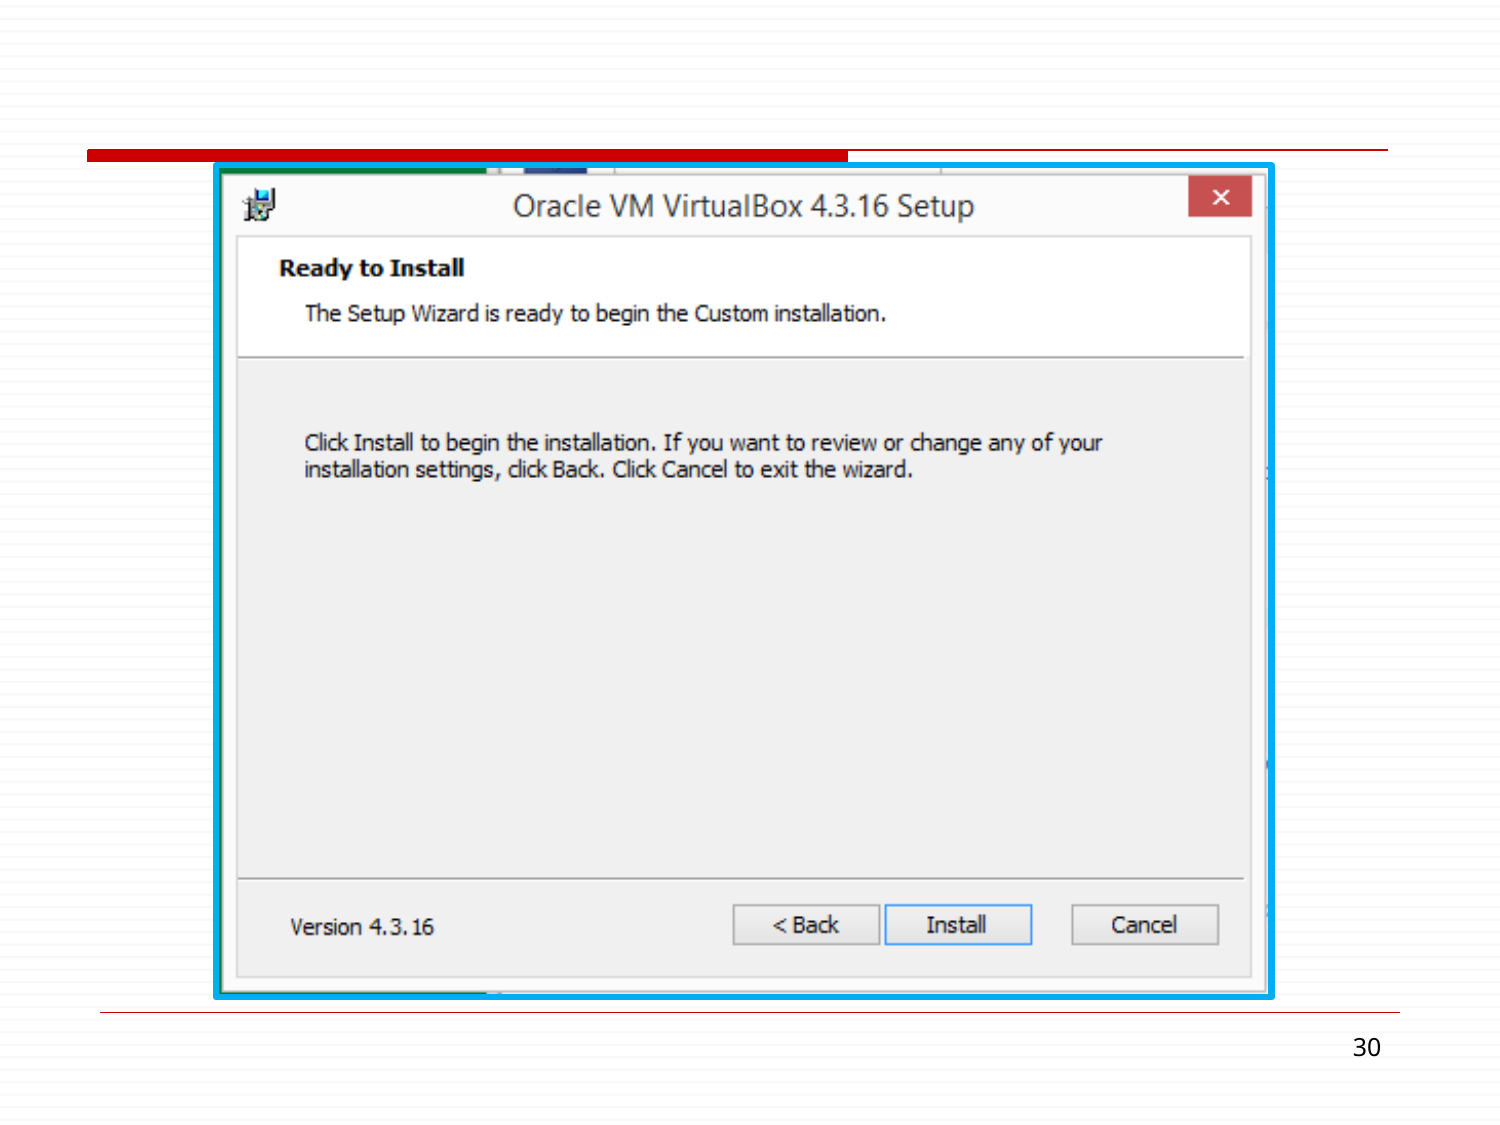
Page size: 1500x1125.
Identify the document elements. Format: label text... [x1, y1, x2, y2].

slide_number 30 [1348, 1029, 1390, 1125]
picture [0, 0, 1500, 1125]
